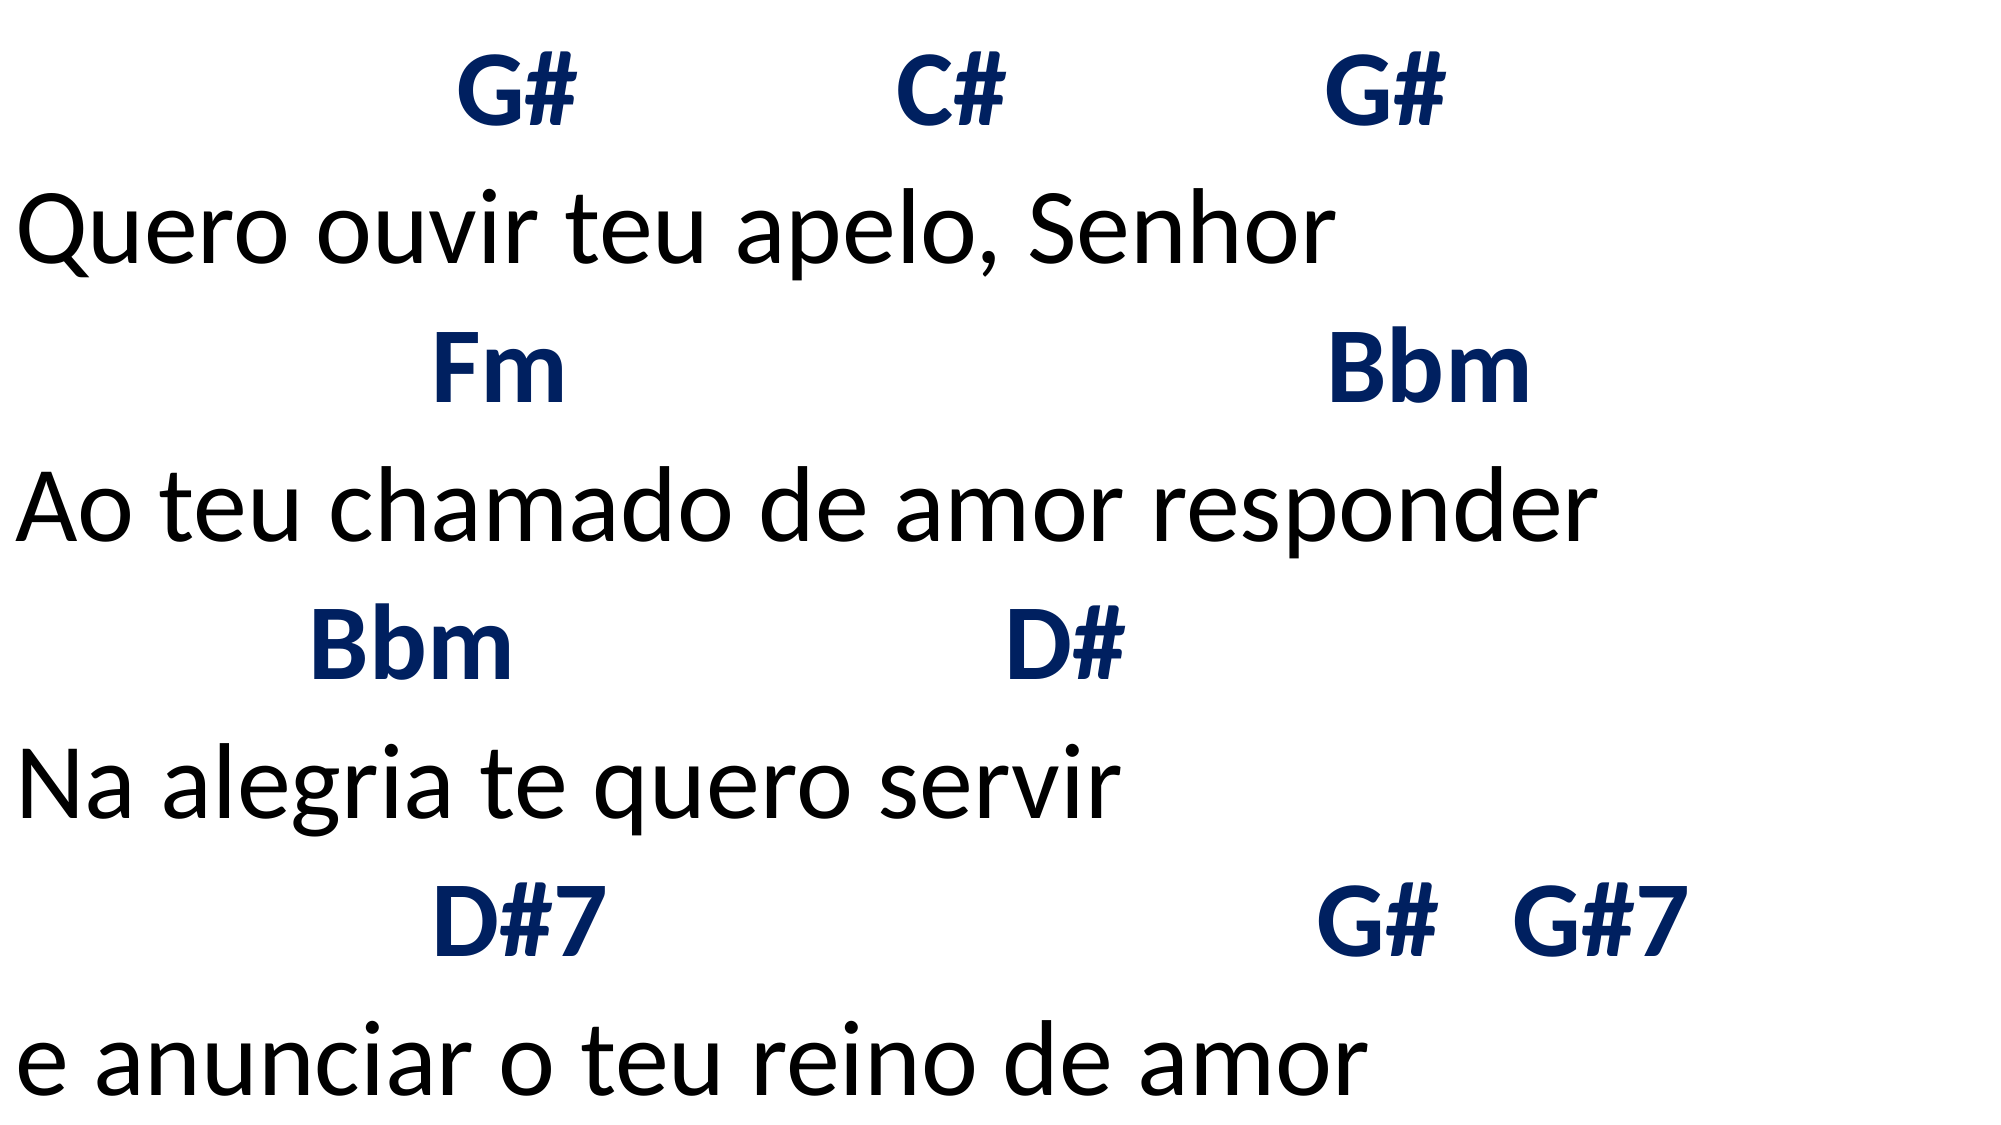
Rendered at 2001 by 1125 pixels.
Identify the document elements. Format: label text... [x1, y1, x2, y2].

title G# C# G# Quero ouvir teu apelo, Senhor Fm Bbm Ao teu chamado de amor responder Bbm D# Na alegria te quero servir D#7 G# G#7 e anunciar o teu reino de amor [0, 0, 2000, 1125]
